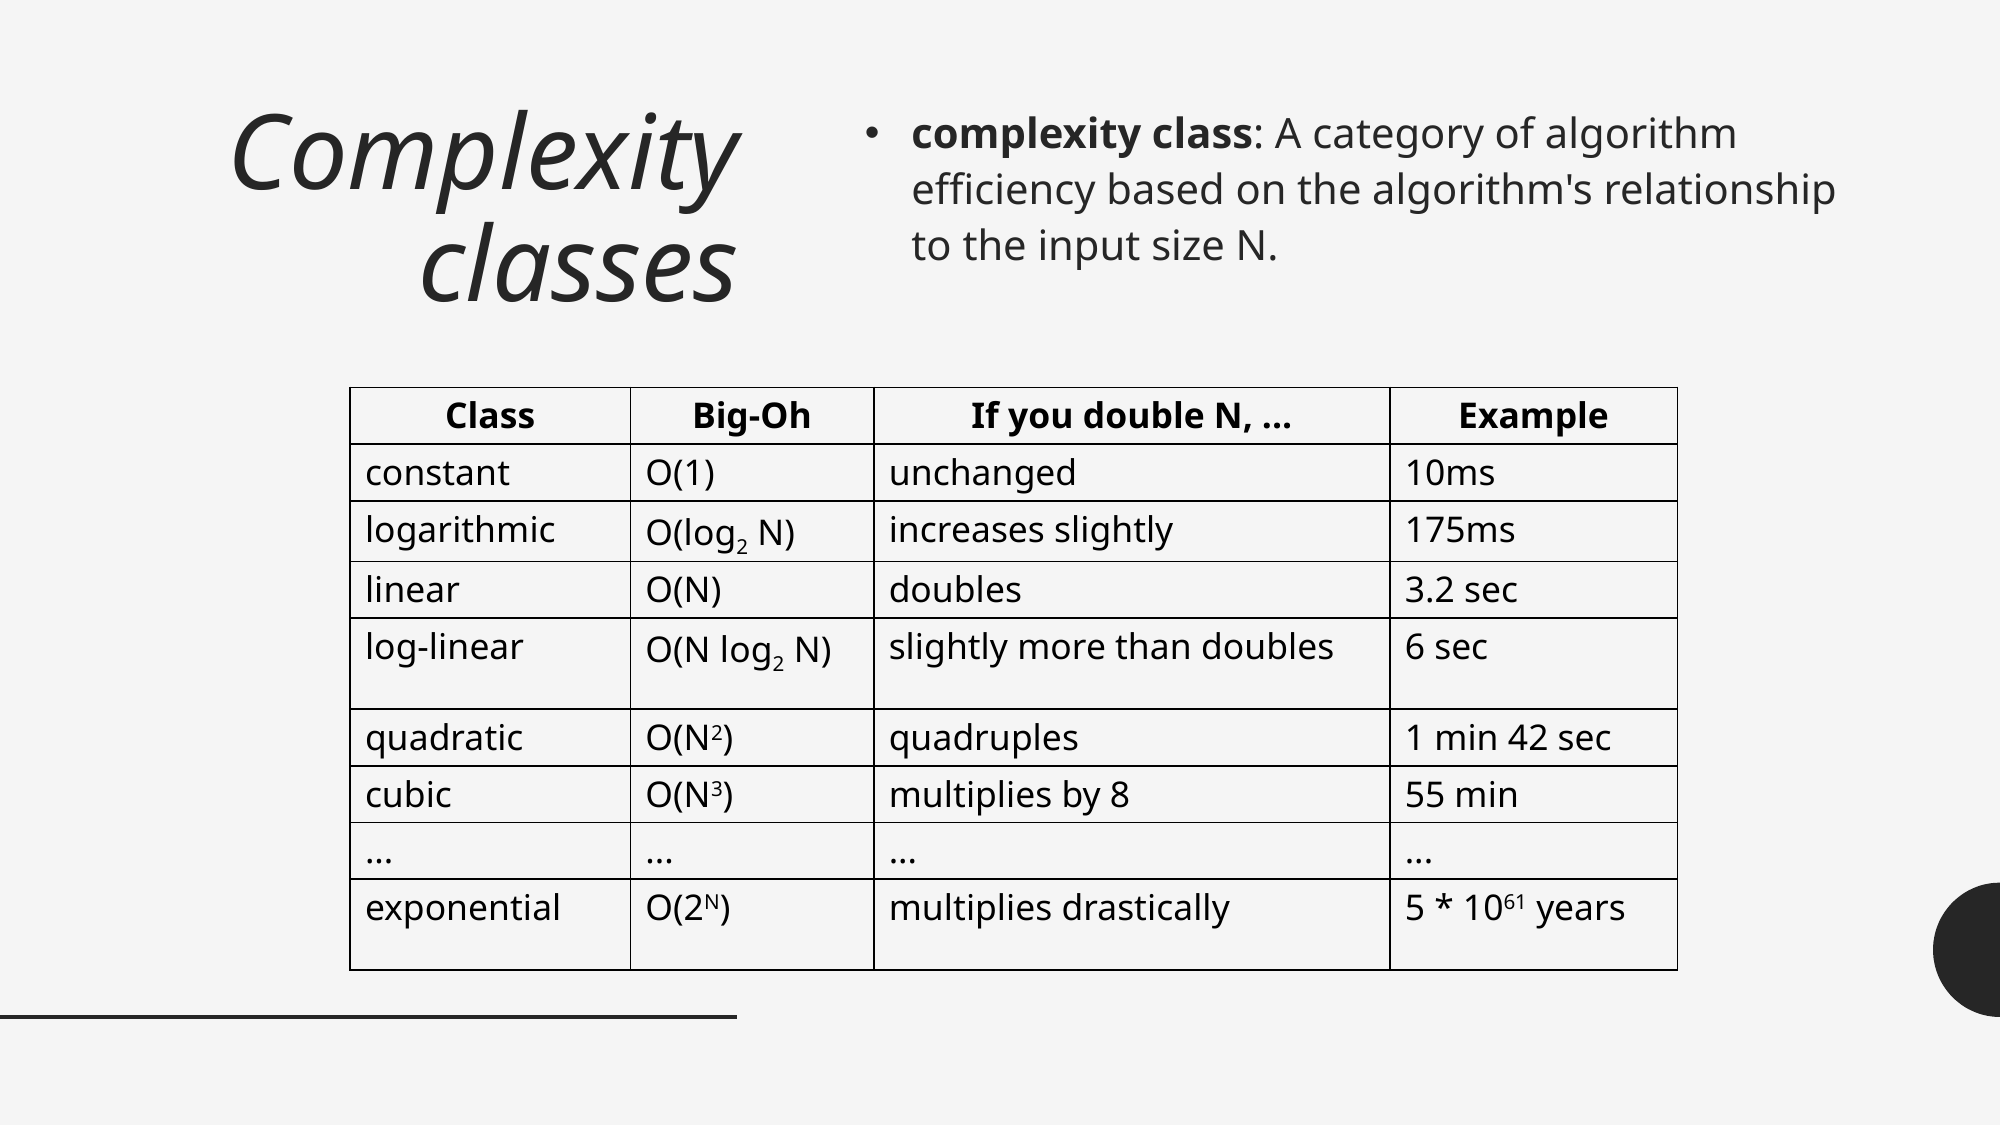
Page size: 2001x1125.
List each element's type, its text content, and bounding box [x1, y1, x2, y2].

table_cell exponential [351, 880, 630, 969]
table_cell log-linear [351, 619, 630, 708]
table_cell 175ms [1391, 502, 1677, 561]
table_cell quadratic [351, 710, 630, 765]
table_cell O(2N) [631, 880, 873, 969]
table_header Big-Oh [631, 388, 873, 443]
table_header If you double N, ... [875, 388, 1389, 443]
table_cell O(N log2 N) [631, 619, 873, 708]
title Complexity classes [125, 91, 754, 905]
table_cell ... [351, 823, 630, 878]
table_cell multiplies by 8 [875, 767, 1389, 822]
table_cell 10ms [1391, 445, 1677, 500]
table_cell increases slightly [875, 502, 1389, 561]
table_cell 55 min [1391, 767, 1677, 822]
table_cell constant [351, 445, 630, 500]
table_cell O(N) [631, 562, 873, 617]
table_cell multiplies drastically [875, 880, 1389, 969]
table_cell 1 min 42 sec [1391, 710, 1677, 765]
table_cell ... [631, 823, 873, 878]
table_cell 3.2 sec [1391, 562, 1677, 617]
table_cell linear [351, 562, 630, 617]
table_cell logarithmic [351, 502, 630, 561]
table_cell ... [1391, 823, 1677, 878]
table_cell quadruples [875, 710, 1389, 765]
table_cell 5 * 1061 years [1391, 880, 1677, 969]
table_header Example [1391, 388, 1677, 443]
table_cell cubic [351, 767, 630, 822]
table_cell ... [875, 823, 1389, 878]
table_cell O(log2 N) [631, 502, 873, 561]
table_cell O(N2) [631, 710, 873, 765]
table_cell 6 sec [1391, 619, 1677, 708]
list complexity class: A category of algorithm efficiency based on the algorithm's relationship to the input size N. [849, 93, 1875, 1022]
table_cell doubles [875, 562, 1389, 617]
table_cell unchanged [875, 445, 1389, 500]
table_cell slightly more than doubles [875, 619, 1389, 708]
table_cell O(1) [631, 445, 873, 500]
table_cell O(N3) [631, 767, 873, 822]
table_header Class [351, 388, 630, 443]
